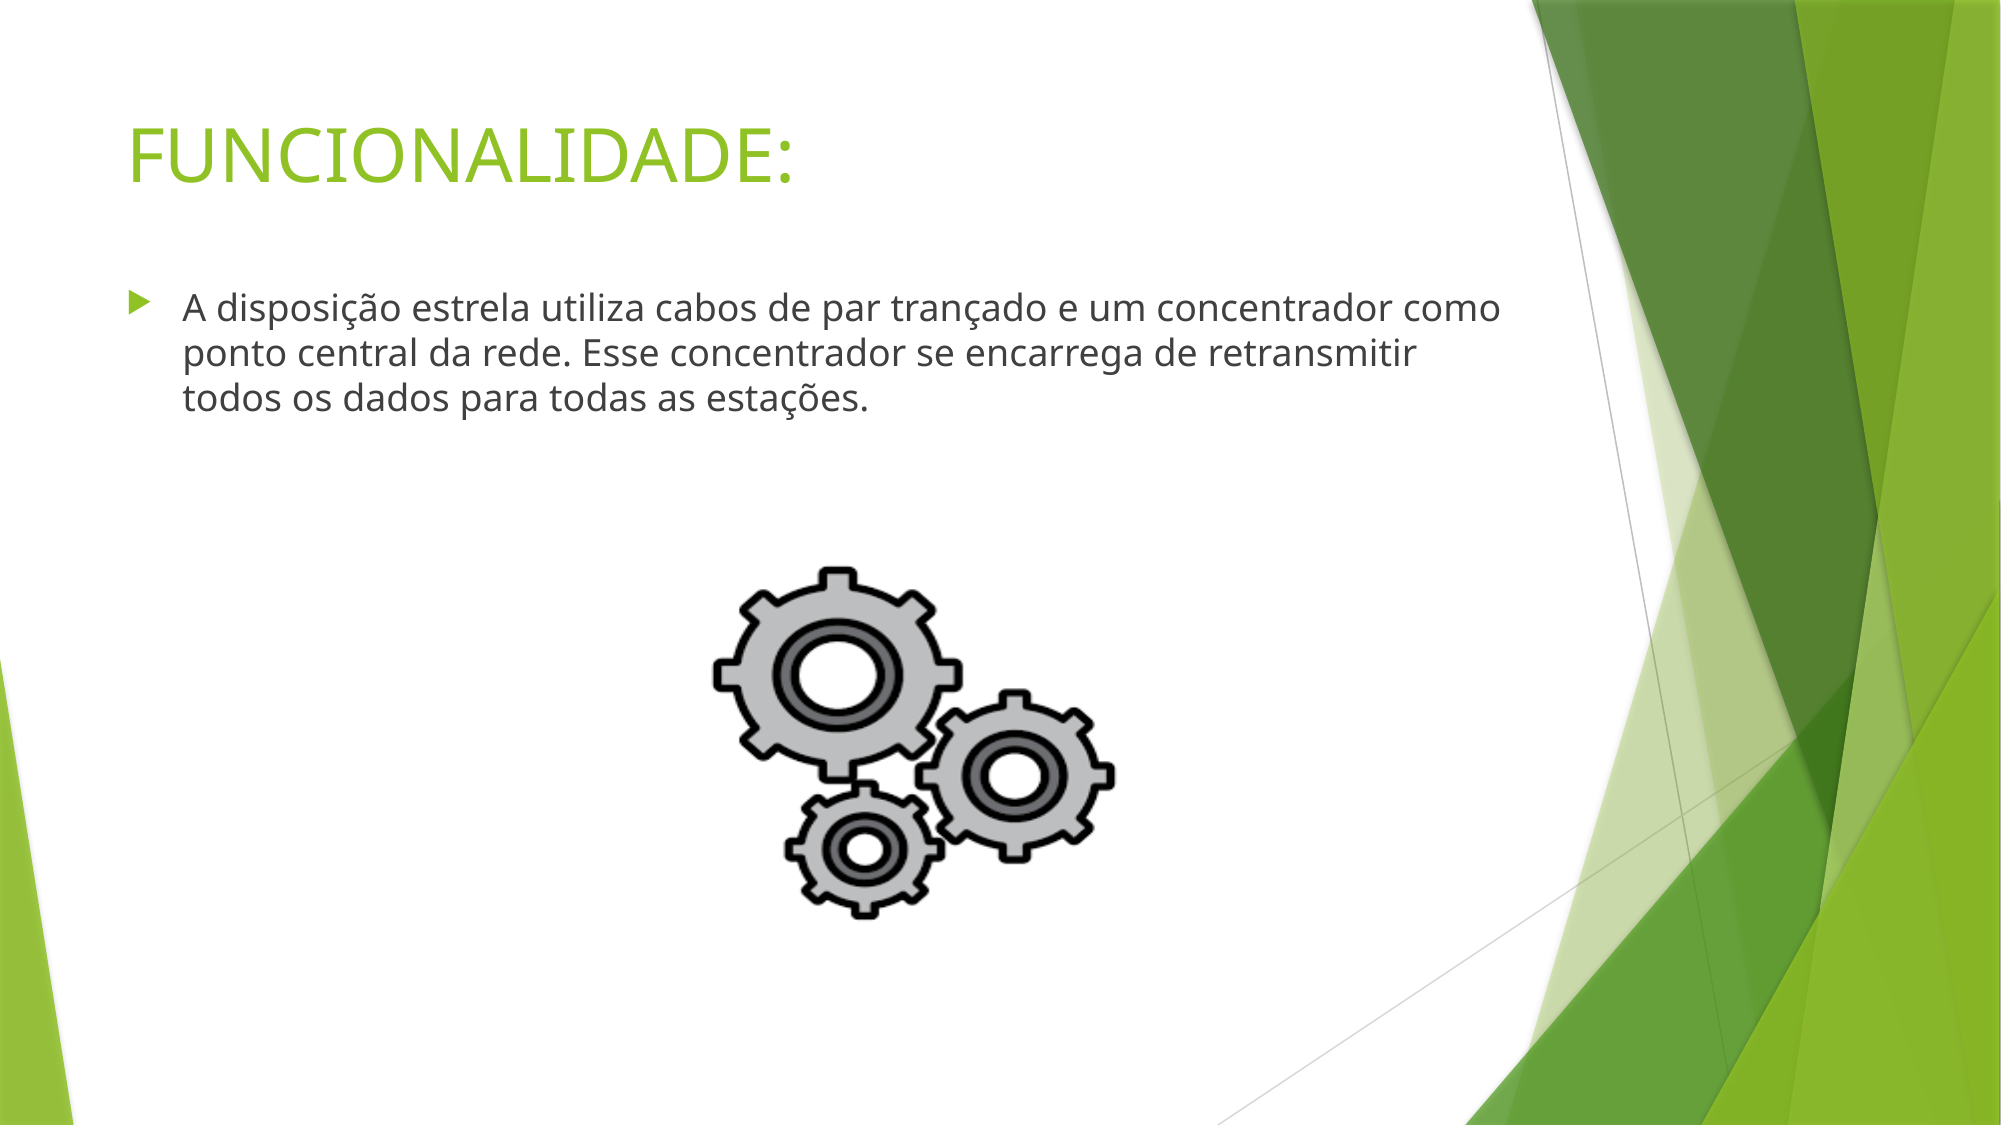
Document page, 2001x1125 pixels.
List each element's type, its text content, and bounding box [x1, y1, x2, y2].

title FUNCIONALIDADE: [111, 99, 1522, 276]
picture [689, 548, 1140, 939]
list A disposição estrela utiliza cabos de par trançado e um concentrador como ponto central da rede. Esse concentrador se encarrega de retransmitir todos os dados para todas as estações. [111, 276, 1522, 991]
